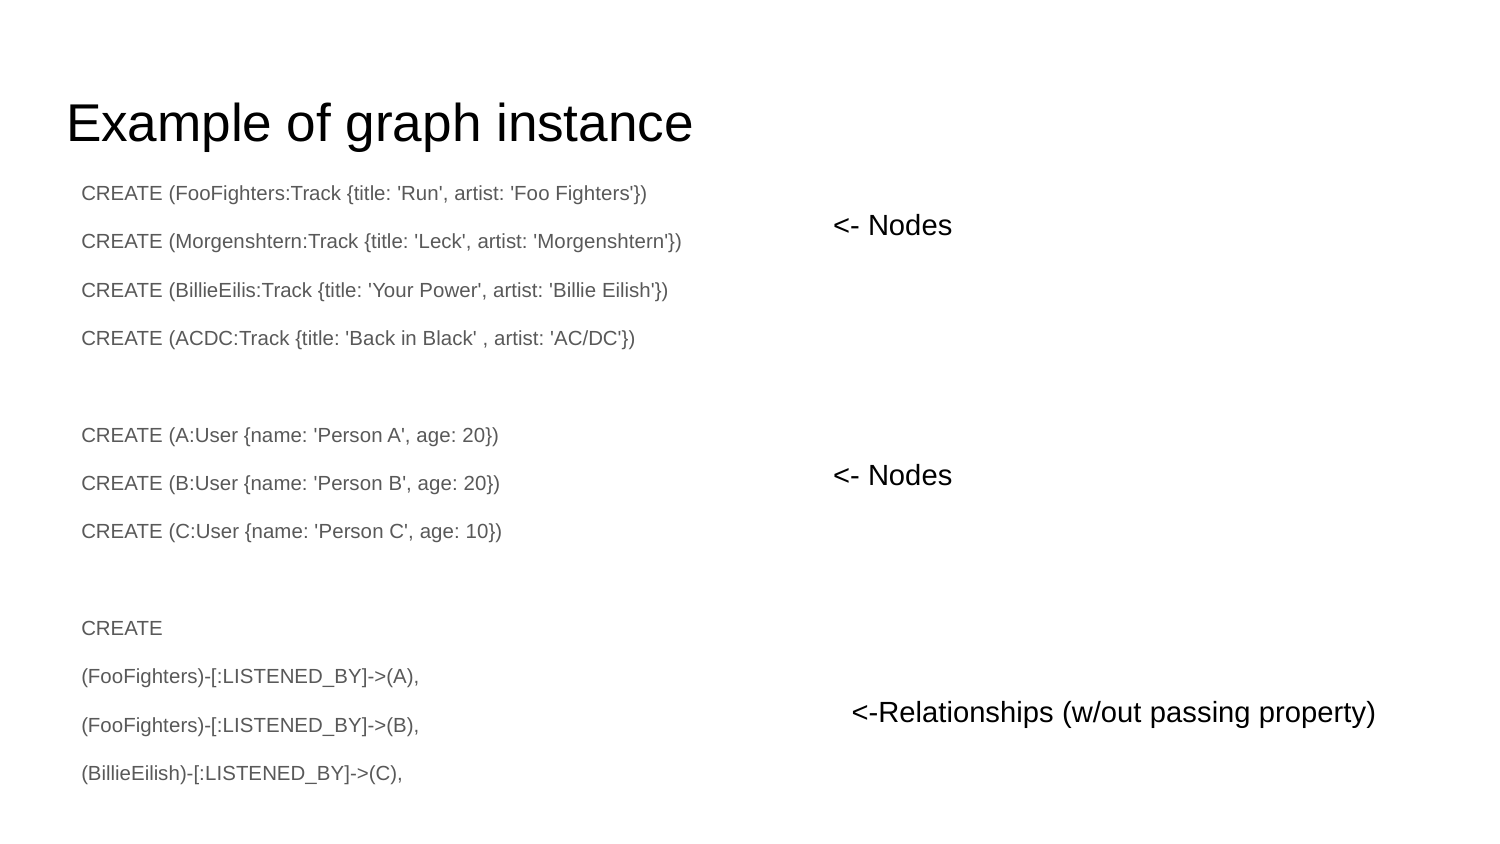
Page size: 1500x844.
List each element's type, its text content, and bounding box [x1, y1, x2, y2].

list CREATE (FooFighters:Track {title: 'Run', artist: 'Foo Fighters'}) CREATE (Morgenshtern:Track {title: 'Leck', artist: 'Morgenshtern'}) CREATE (BillieEilis:Track {title: 'Your Power', artist: 'Billie Eilish'}) CREATE (ACDC:Track {title: 'Back in Black' , artist: 'AC/DC'}) CREATE (A:User {name: 'Person A', age: 20}) CREATE (B:User {name: 'Person B', age: 20}) CREATE (C:User {name: 'Person C', age: 10}) CREATE (FooFighters)-[:LISTENED_BY]->(A), (FooFighters)-[:LISTENED_BY]->(B), (BillieEilish)-[:LISTENED_BY]->(C), [66, 166, 892, 728]
text_box <- Nodes [818, 441, 1311, 507]
text_box <- Nodes [818, 191, 1261, 257]
title Example of graph instance [51, 72, 1449, 167]
text_box <-Relationships (w/out passing property) [836, 678, 1500, 743]
